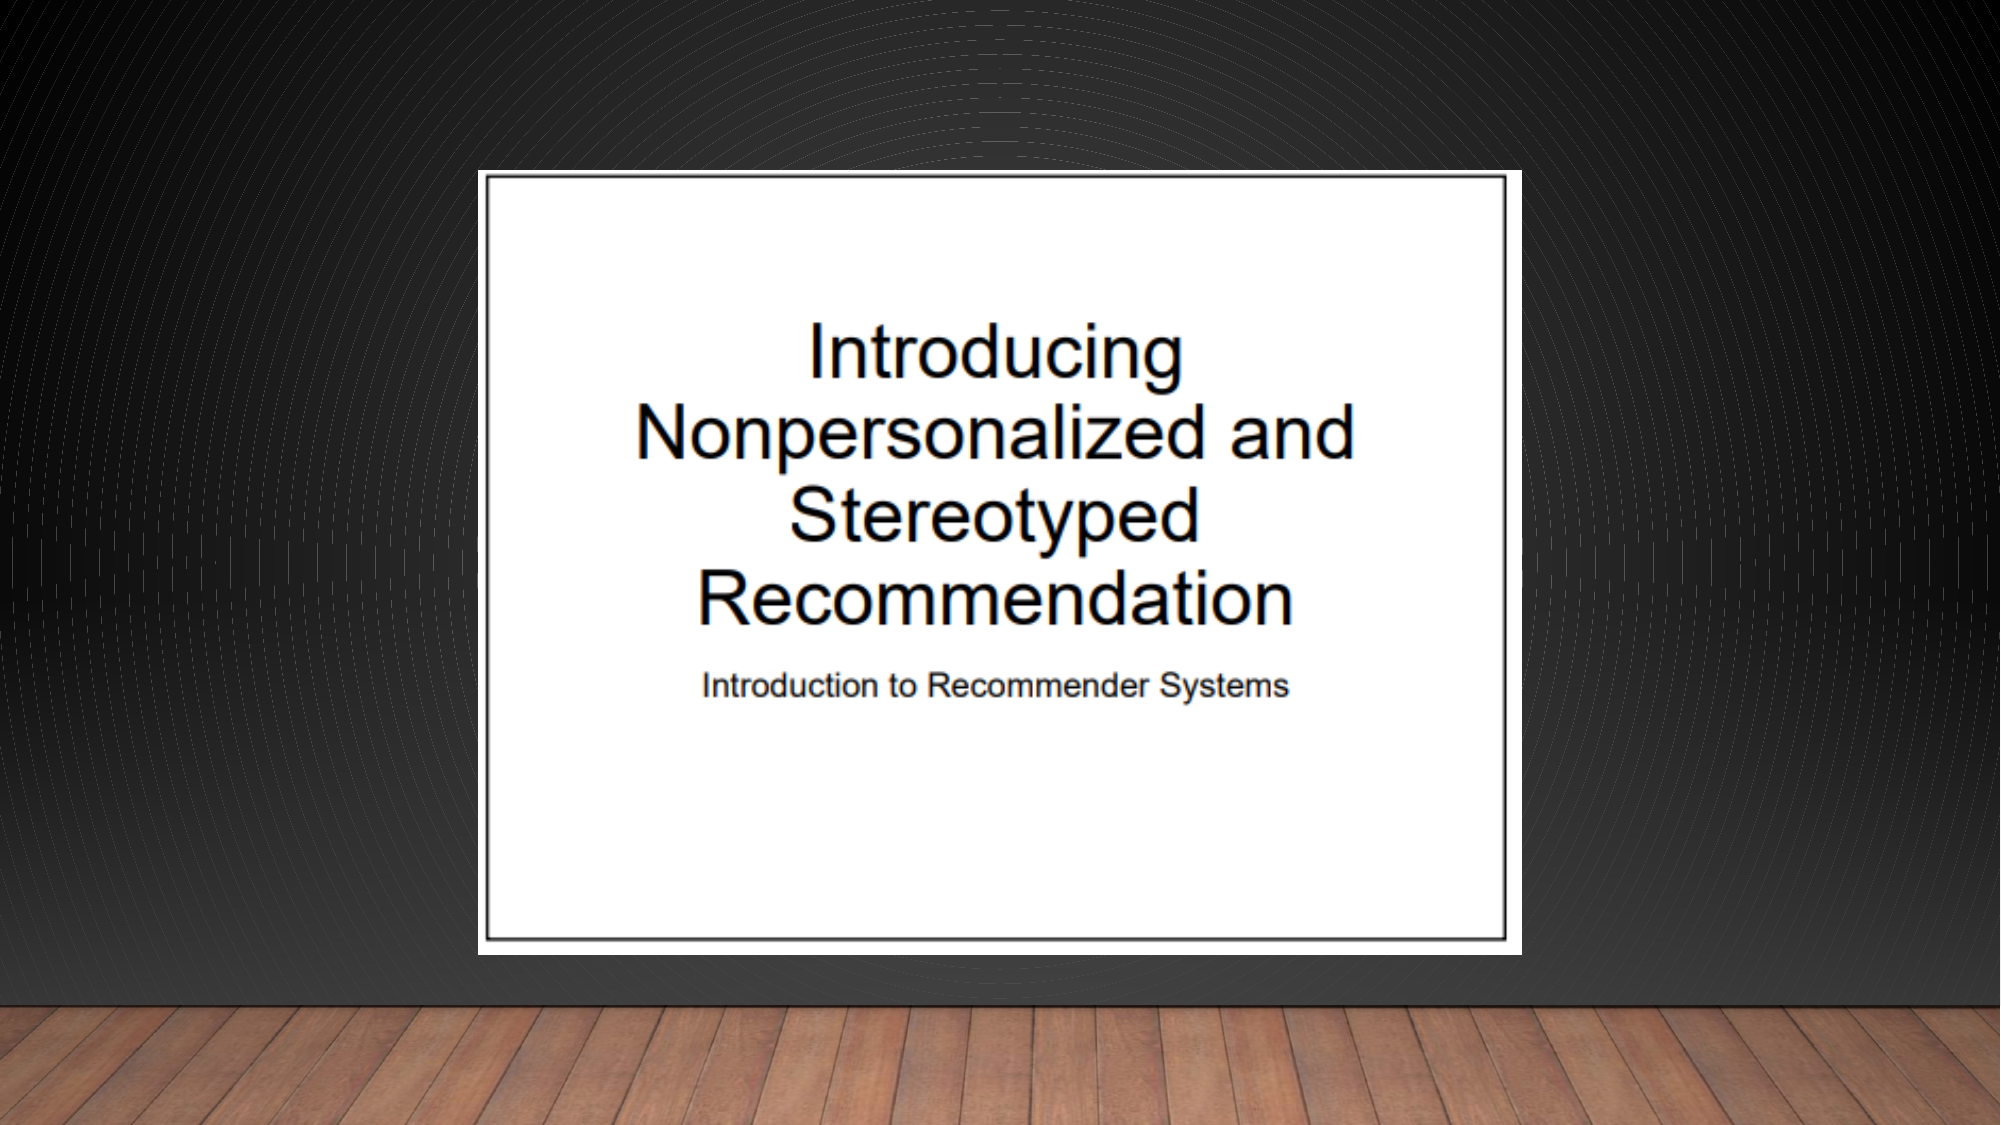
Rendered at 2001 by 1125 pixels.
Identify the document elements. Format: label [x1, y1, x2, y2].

picture [0, 1005, 2000, 1125]
picture [478, 170, 1522, 955]
